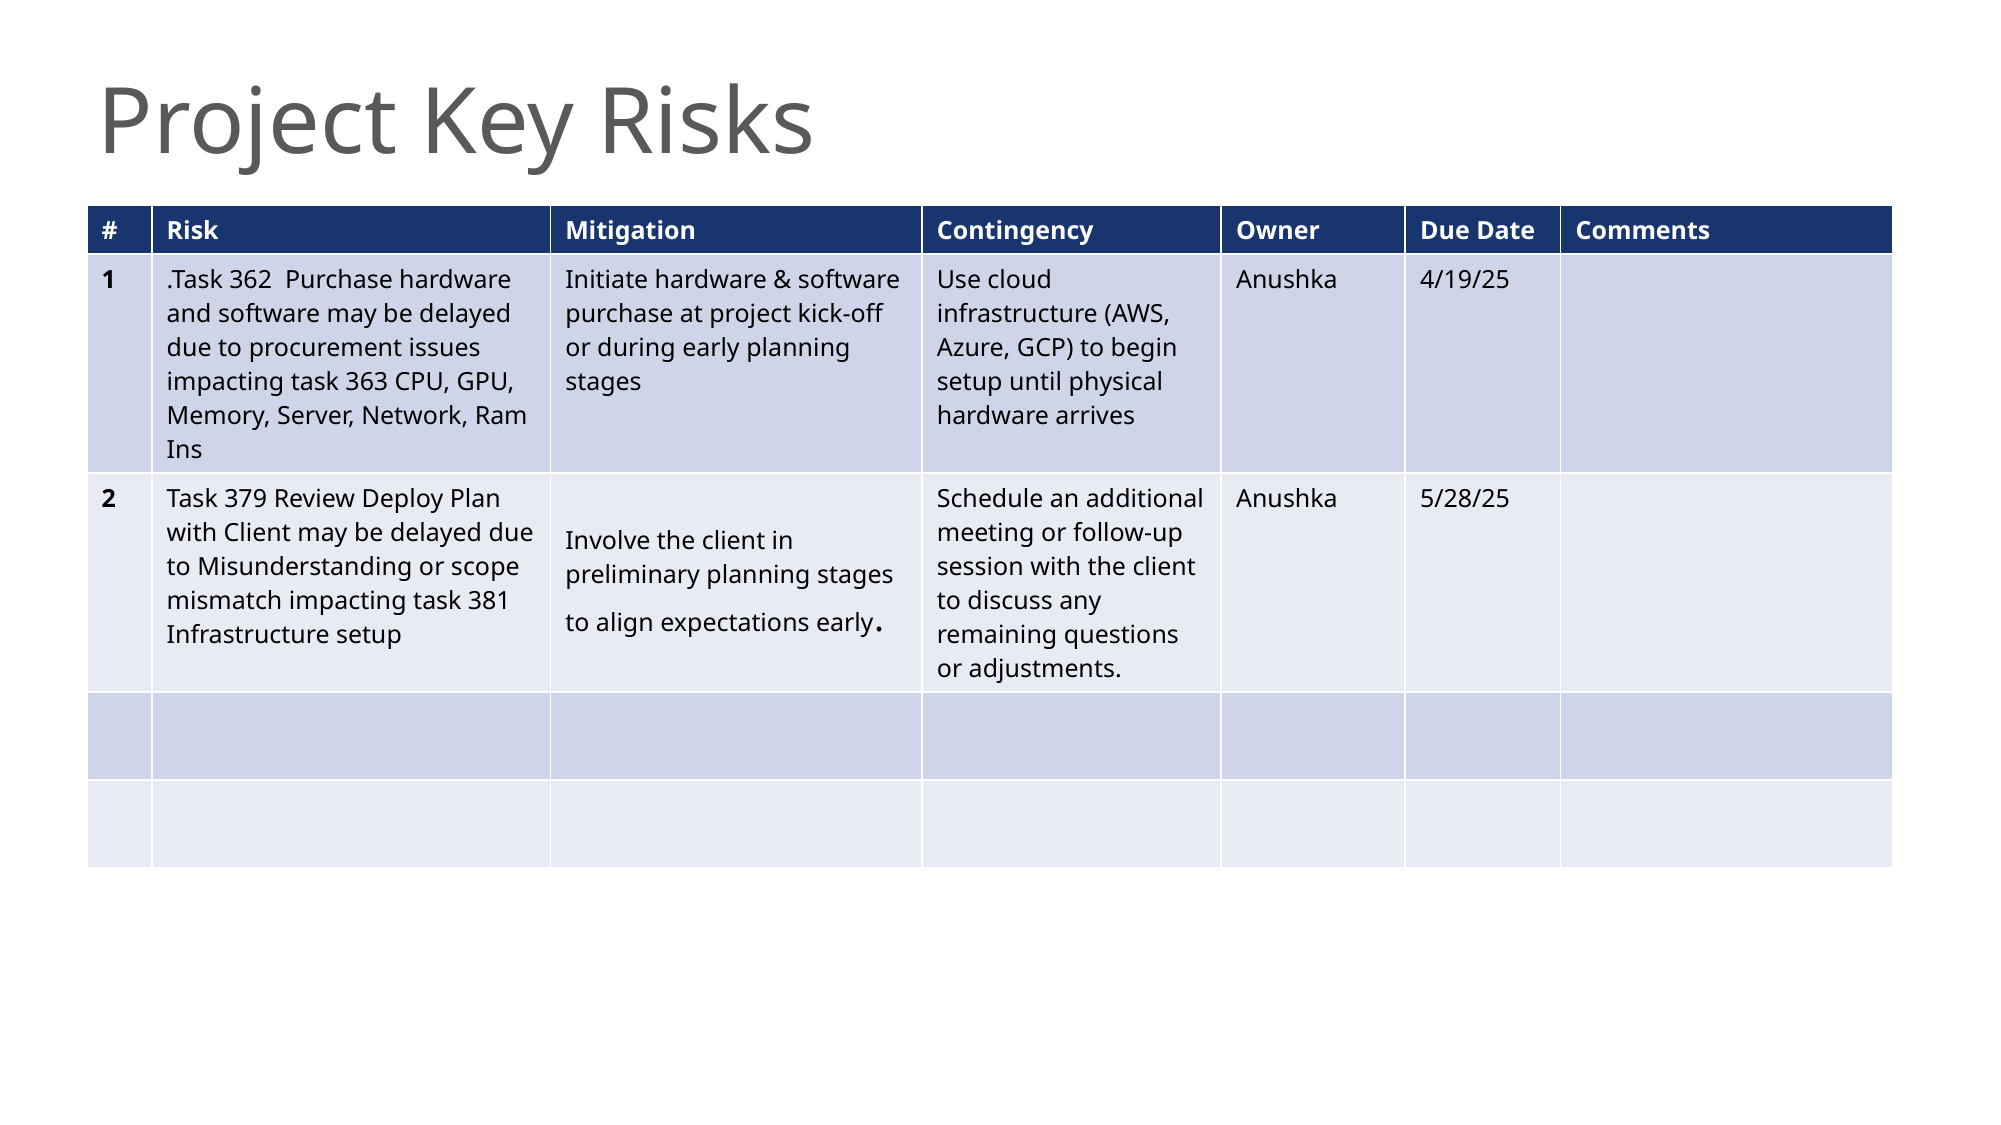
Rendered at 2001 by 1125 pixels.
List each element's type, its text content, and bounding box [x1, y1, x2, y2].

table_cell Anushka [1222, 255, 1404, 472]
table_cell [88, 693, 151, 779]
table_header # [88, 206, 151, 253]
table_cell [1561, 255, 1892, 472]
table_header Risk [153, 206, 550, 253]
table_cell Involve the client in preliminary planning stages to align expectations early. [551, 474, 921, 691]
table_cell [153, 693, 550, 779]
table_cell Task 379 Review Deploy Plan with Client may be delayed due to Misunderstanding or scope mismatch impacting task 381 Infrastructure setup [153, 474, 550, 691]
table_header Comments [1561, 206, 1892, 253]
table_cell 1 [88, 255, 151, 472]
table_cell [153, 781, 550, 867]
table_cell Anushka [1222, 474, 1404, 691]
table_header Contingency [923, 206, 1220, 253]
table_cell [1561, 474, 1892, 691]
table_cell [923, 781, 1220, 867]
table_header Owner [1222, 206, 1404, 253]
table_cell [88, 781, 151, 867]
table_cell [1406, 693, 1560, 779]
title Project Key Risks [86, 39, 1726, 204]
table_header Due Date [1406, 206, 1560, 253]
table_cell 4/19/25 [1406, 255, 1560, 472]
table_cell Initiate hardware & software purchase at project kick-off or during early planning stages [551, 255, 921, 472]
table_cell [551, 693, 921, 779]
table_cell 2 [88, 474, 151, 691]
table_cell [1406, 781, 1560, 867]
table_cell [1561, 693, 1892, 779]
table_header Mitigation [551, 206, 921, 253]
table_cell Schedule an additional meeting or follow-up session with the client to discuss any remaining questions or adjustments. [923, 474, 1220, 691]
table_cell Use cloud infrastructure (AWS, Azure, GCP) to begin setup until physical hardware arrives [923, 255, 1220, 472]
table_cell [551, 781, 921, 867]
table_cell [1222, 693, 1404, 779]
table_cell [923, 693, 1220, 779]
table_cell [1561, 781, 1892, 867]
table_cell .Task 362 Purchase hardware and software may be delayed due to procurement issues impacting task 363 CPU, GPU, Memory, Server, Network, Ram Ins [153, 255, 550, 472]
table_cell [1222, 781, 1404, 867]
table_cell 5/28/25 [1406, 474, 1560, 691]
